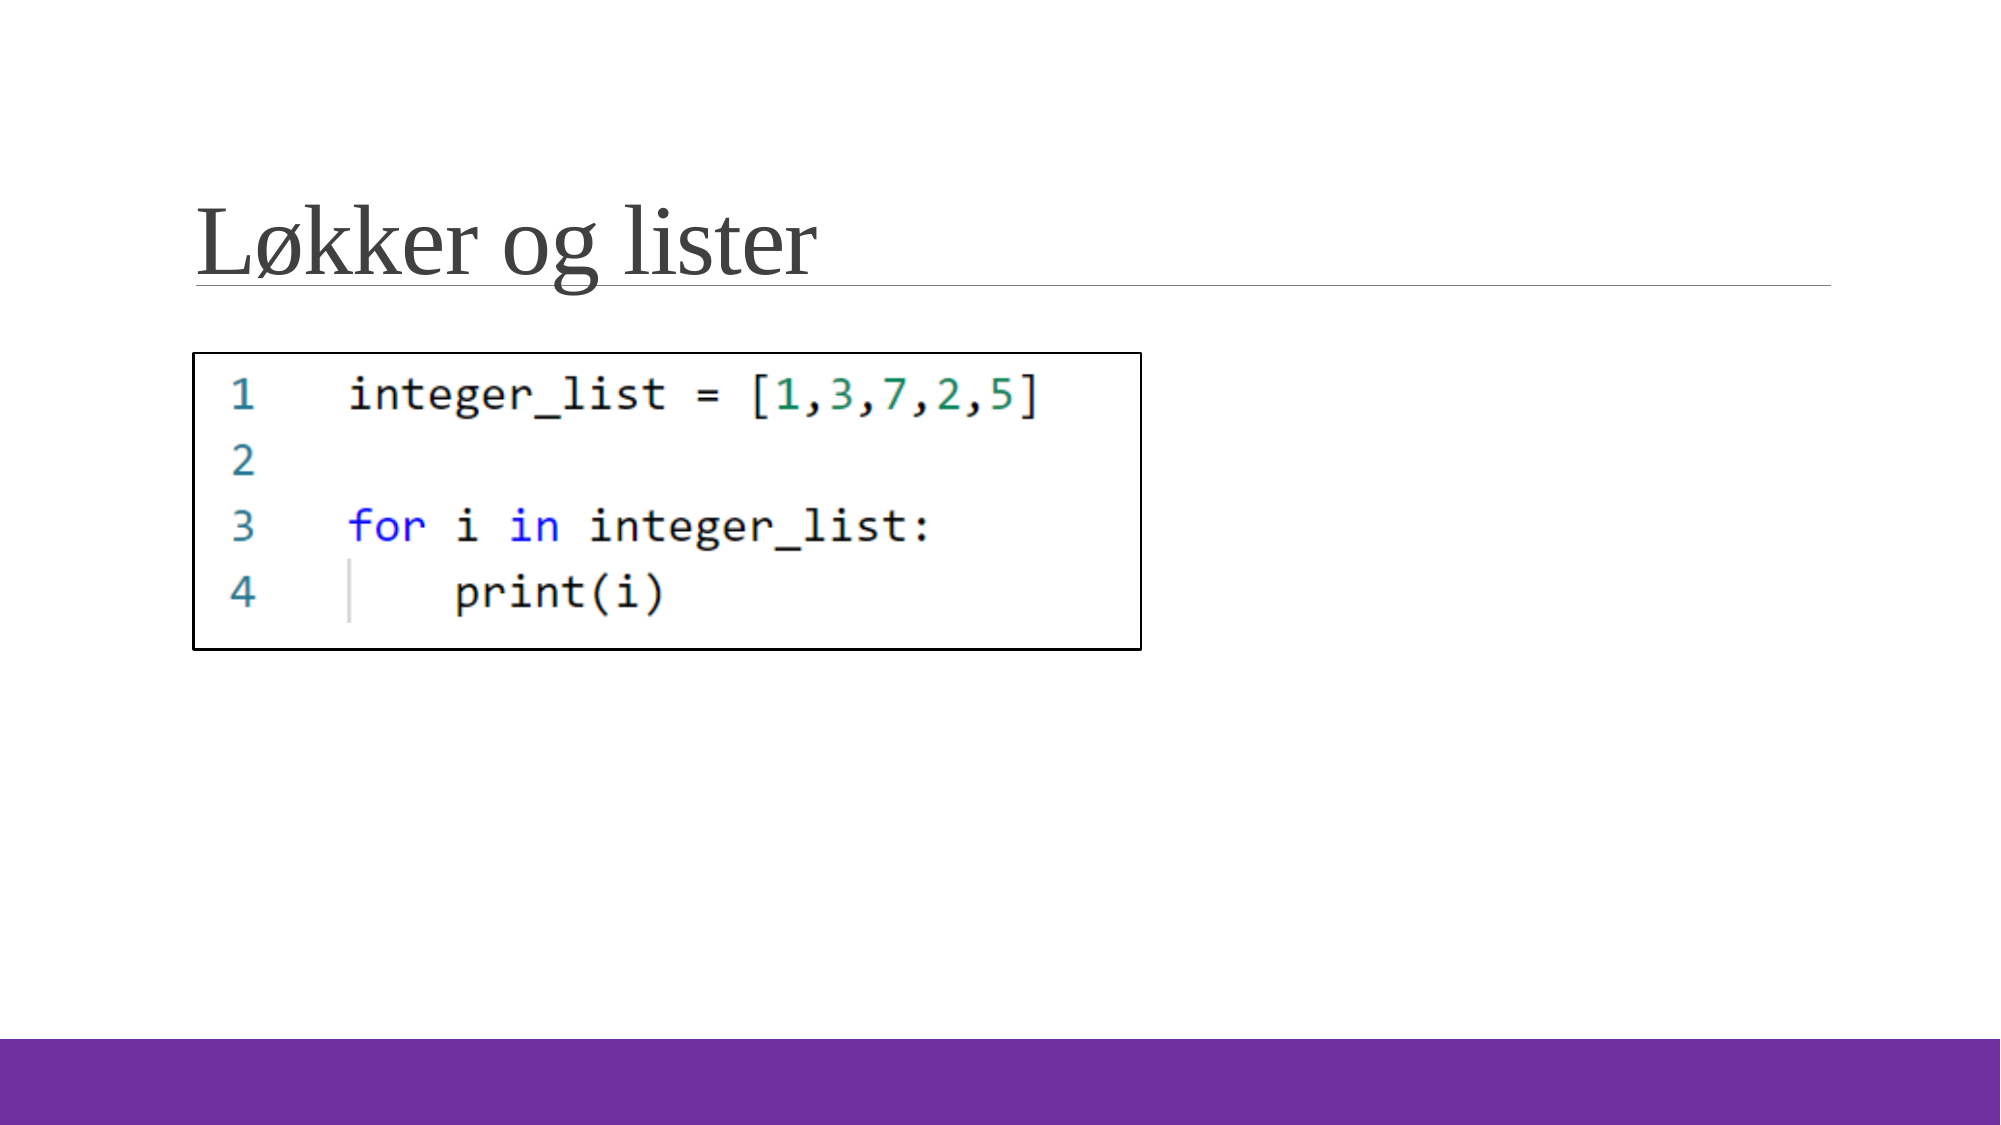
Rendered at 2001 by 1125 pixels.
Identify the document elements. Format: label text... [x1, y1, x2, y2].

title Løkker og lister [180, 64, 1830, 303]
text_box [192, 352, 1142, 364]
picture [179, 367, 1182, 623]
text_box [192, 630, 1142, 651]
